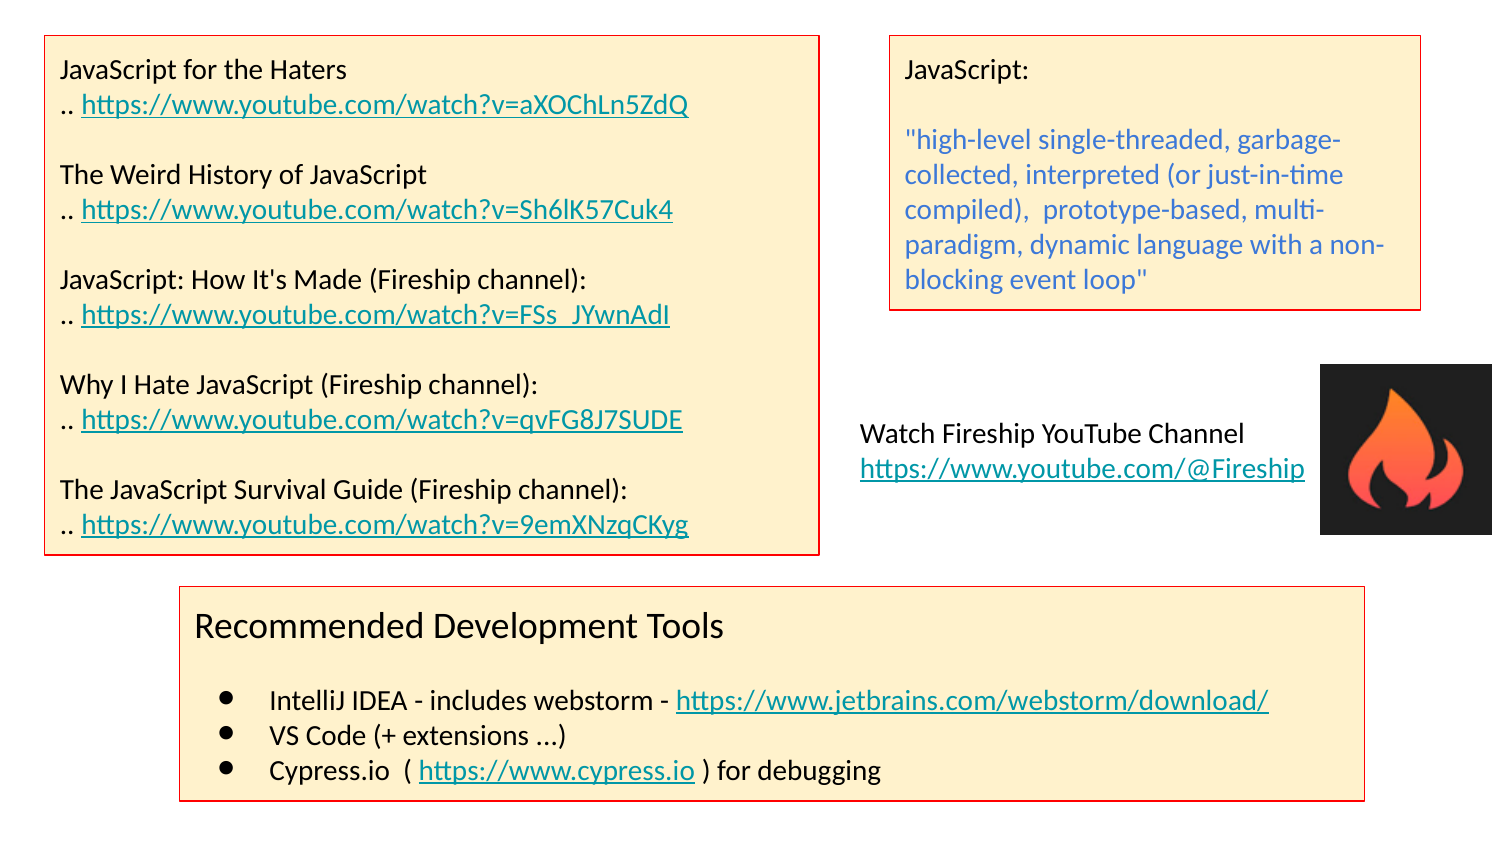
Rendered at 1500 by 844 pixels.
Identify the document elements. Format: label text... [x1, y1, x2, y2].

text_box JavaScript for the Haters .. https://www.youtube.com/watch?v=aXOChLn5ZdQ The Weird History of JavaScript .. https://www.youtube.com/watch?v=Sh6lK57Cuk4 JavaScript: How It's Made (Fireship channel): .. https://www.youtube.com/watch?v=FSs_JYwnAdI Why I Hate JavaScript (Fireship channel): .. https://www.youtube.com/watch?v=qvFG8J7SUDE The JavaScript Survival Guide (Fireship channel): .. https://www.youtube.com/watch?v=9emXNzqCKyg [44, 35, 820, 555]
text_box JavaScript: "high-level single-threaded, garbage-collected, interpreted (or just-in-time compiled), prototype-based, multi-paradigm, dynamic language with a non-blocking event loop" [889, 35, 1421, 311]
picture [1320, 364, 1492, 536]
text_box Recommended Development Tools IntelliJ IDEA - includes webstorm - https://www.jetbrains.com/webstorm/download/ VS Code (+ extensions ...) Cypress.io ( https://www.cypress.io ) for debugging [179, 586, 1365, 802]
text_box Watch Fireship YouTube Channel https://www.youtube.com/@Fireship [844, 399, 1315, 500]
